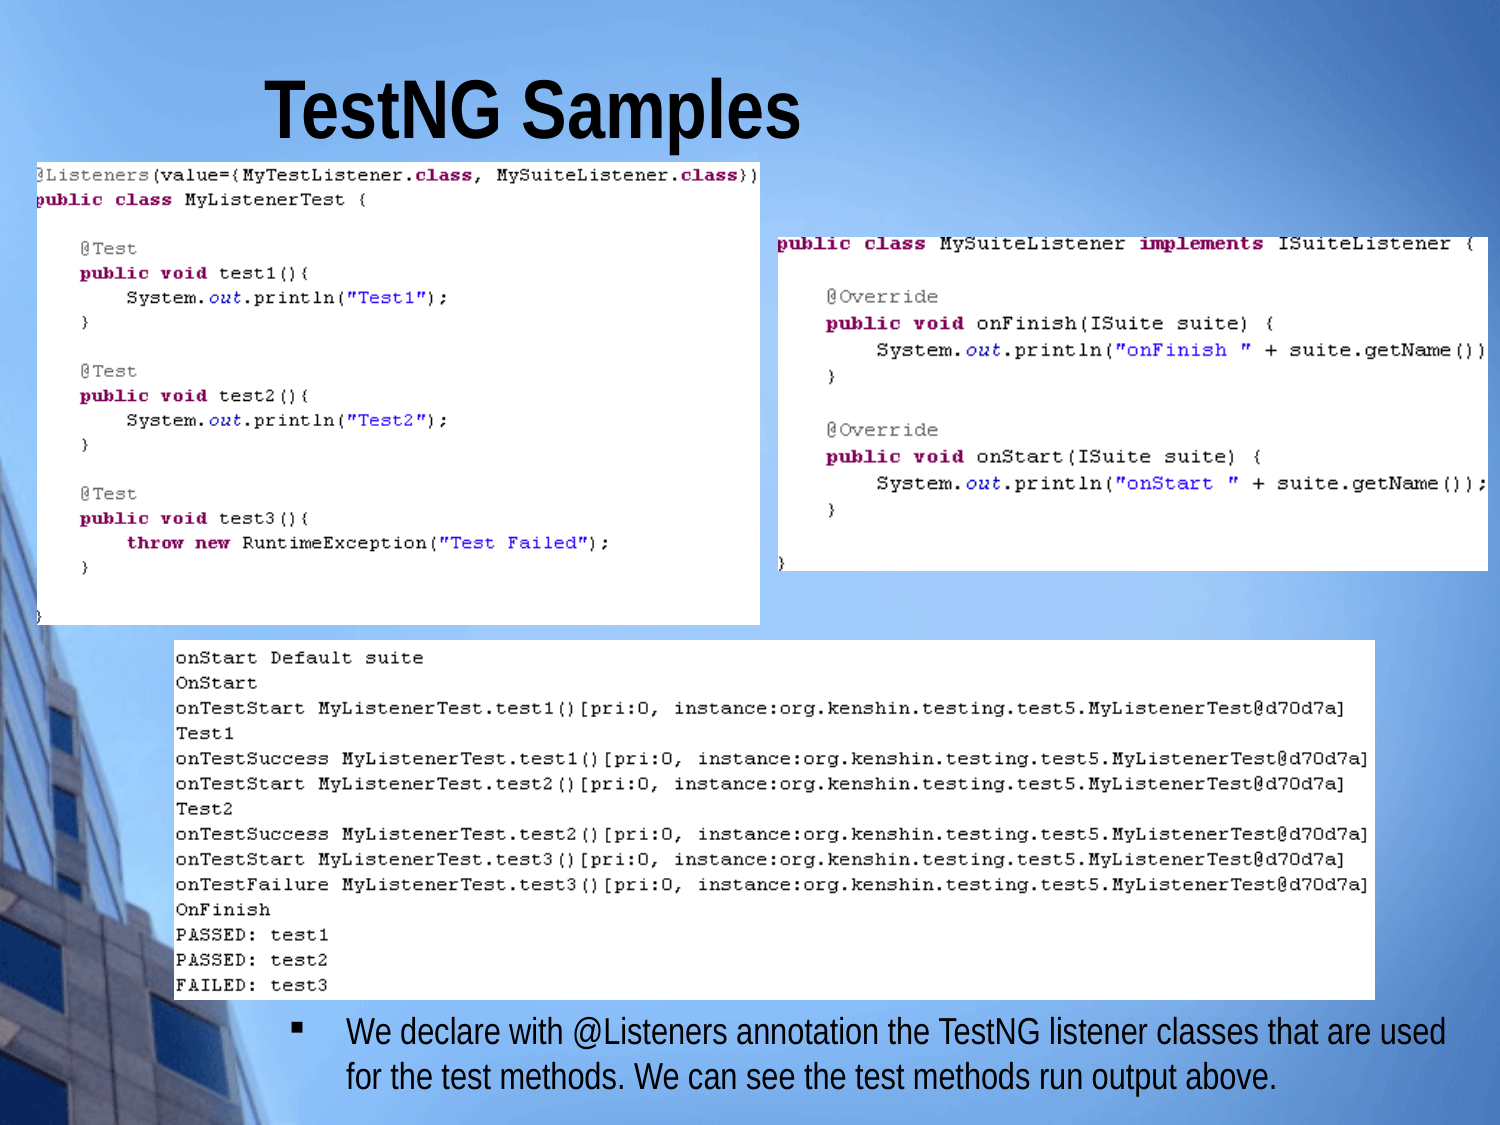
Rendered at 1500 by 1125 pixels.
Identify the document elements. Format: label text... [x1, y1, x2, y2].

picture [0, 0, 1500, 1125]
list We declare with @Listeners annotation the TestNG listener classes that are used for the test methods. We can see the test methods run output above. [274, 999, 1488, 1113]
title TestNG Samples [249, 24, 1413, 163]
